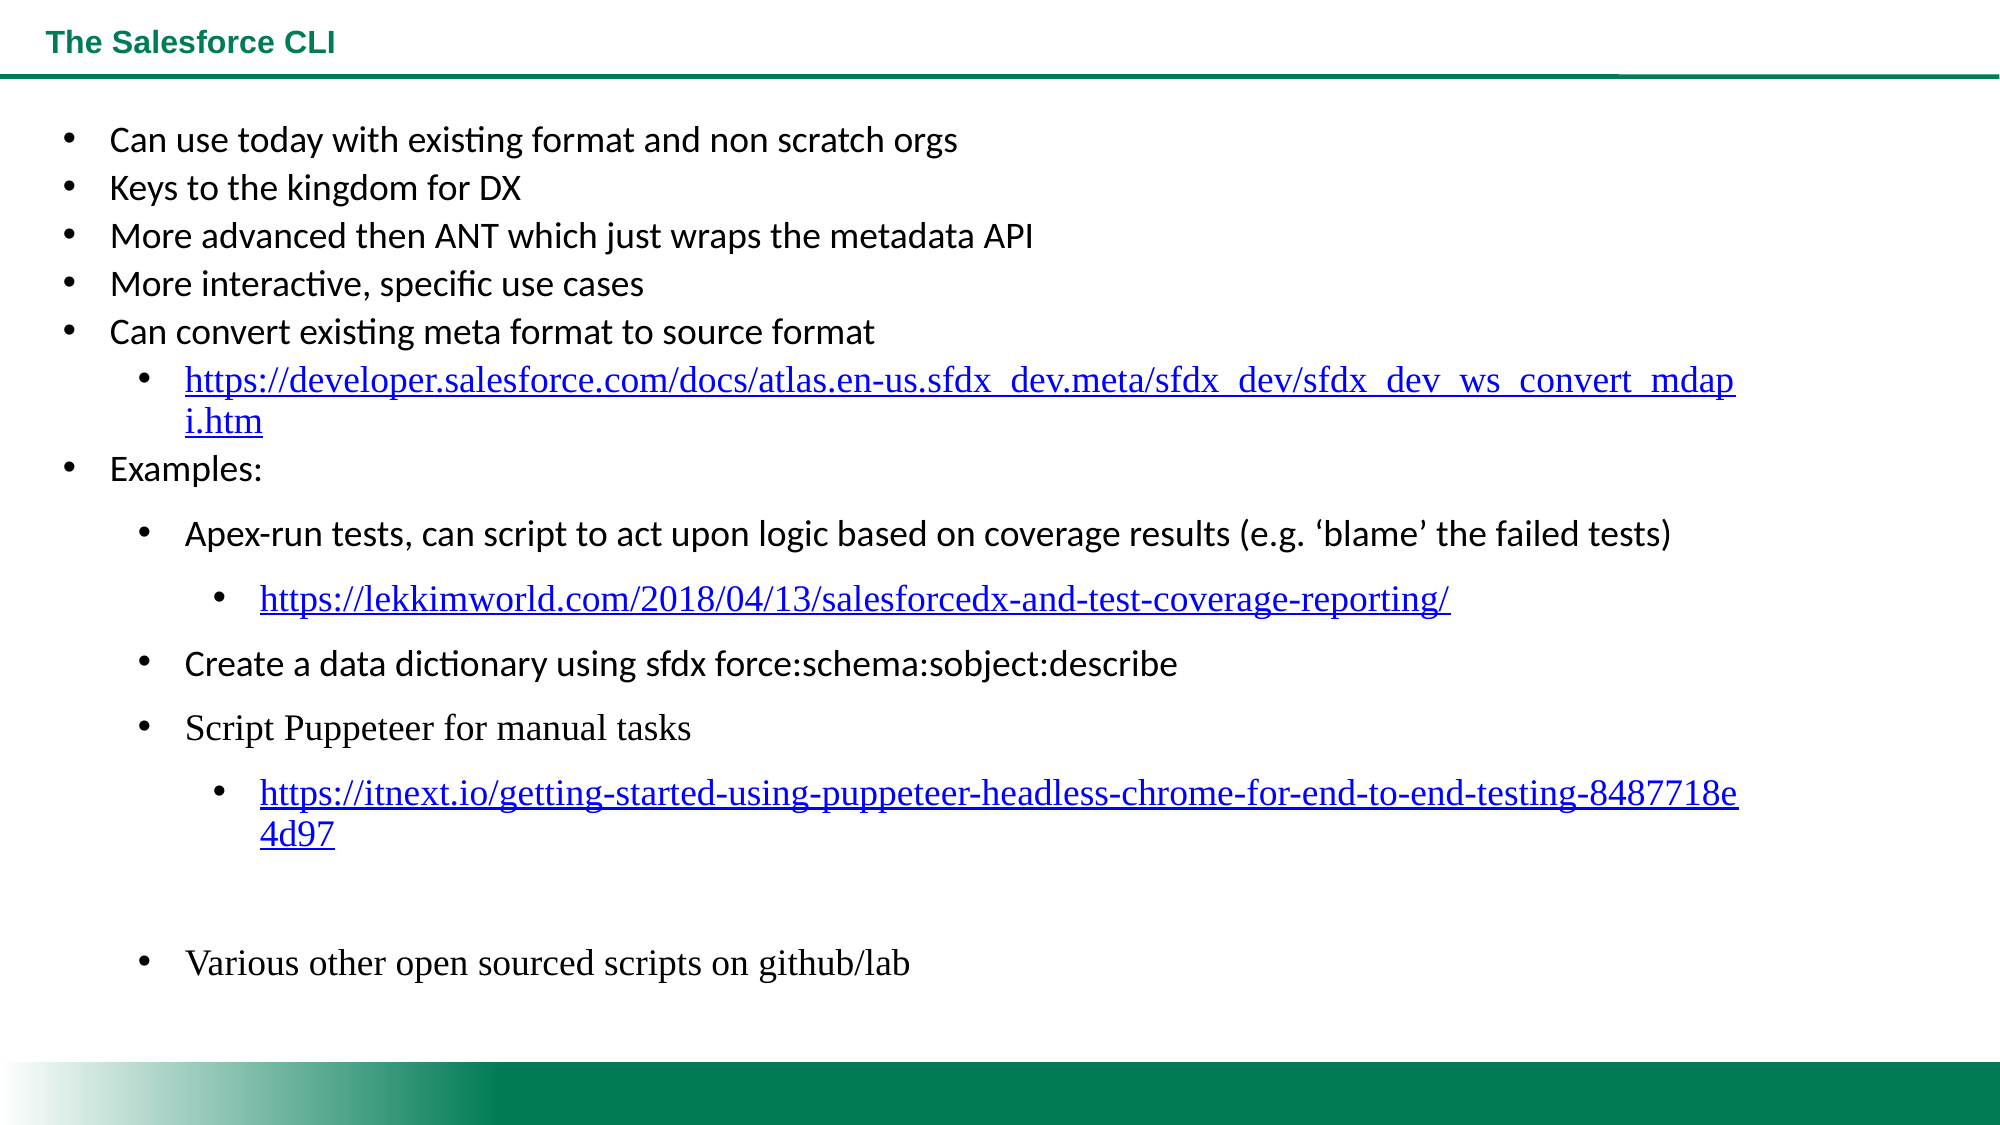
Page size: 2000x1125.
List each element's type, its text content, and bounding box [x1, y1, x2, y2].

text_box Can use today with existing format and non scratch orgs Keys to the kingdom for DX More advanced then ANT which just wraps the metadata API More interactive, specific use cases Can convert existing meta format to source format https://developer.salesforce.com/docs/atlas.en-us.sfdx_dev.meta/sfdx_dev/sfdx_dev_ws_convert_mdapi.htm Examples: Apex-run tests, can script to act upon logic based on coverage results (e.g. ‘blame’ the failed tests) https://lekkimworld.com/2018/04/13/salesforcedx-and-test-coverage-reporting/ Create a data dictionary using sfdx force:schema:sobject:describe Script Puppeteer for manual tasks https://itnext.io/getting-started-using-puppeteer-headless-chrome-for-end-to-end-testing-8487718e4d97 Various other open sourced scripts on github/lab [48, 104, 1762, 1125]
title The Salesforce CLI [30, 13, 2000, 68]
